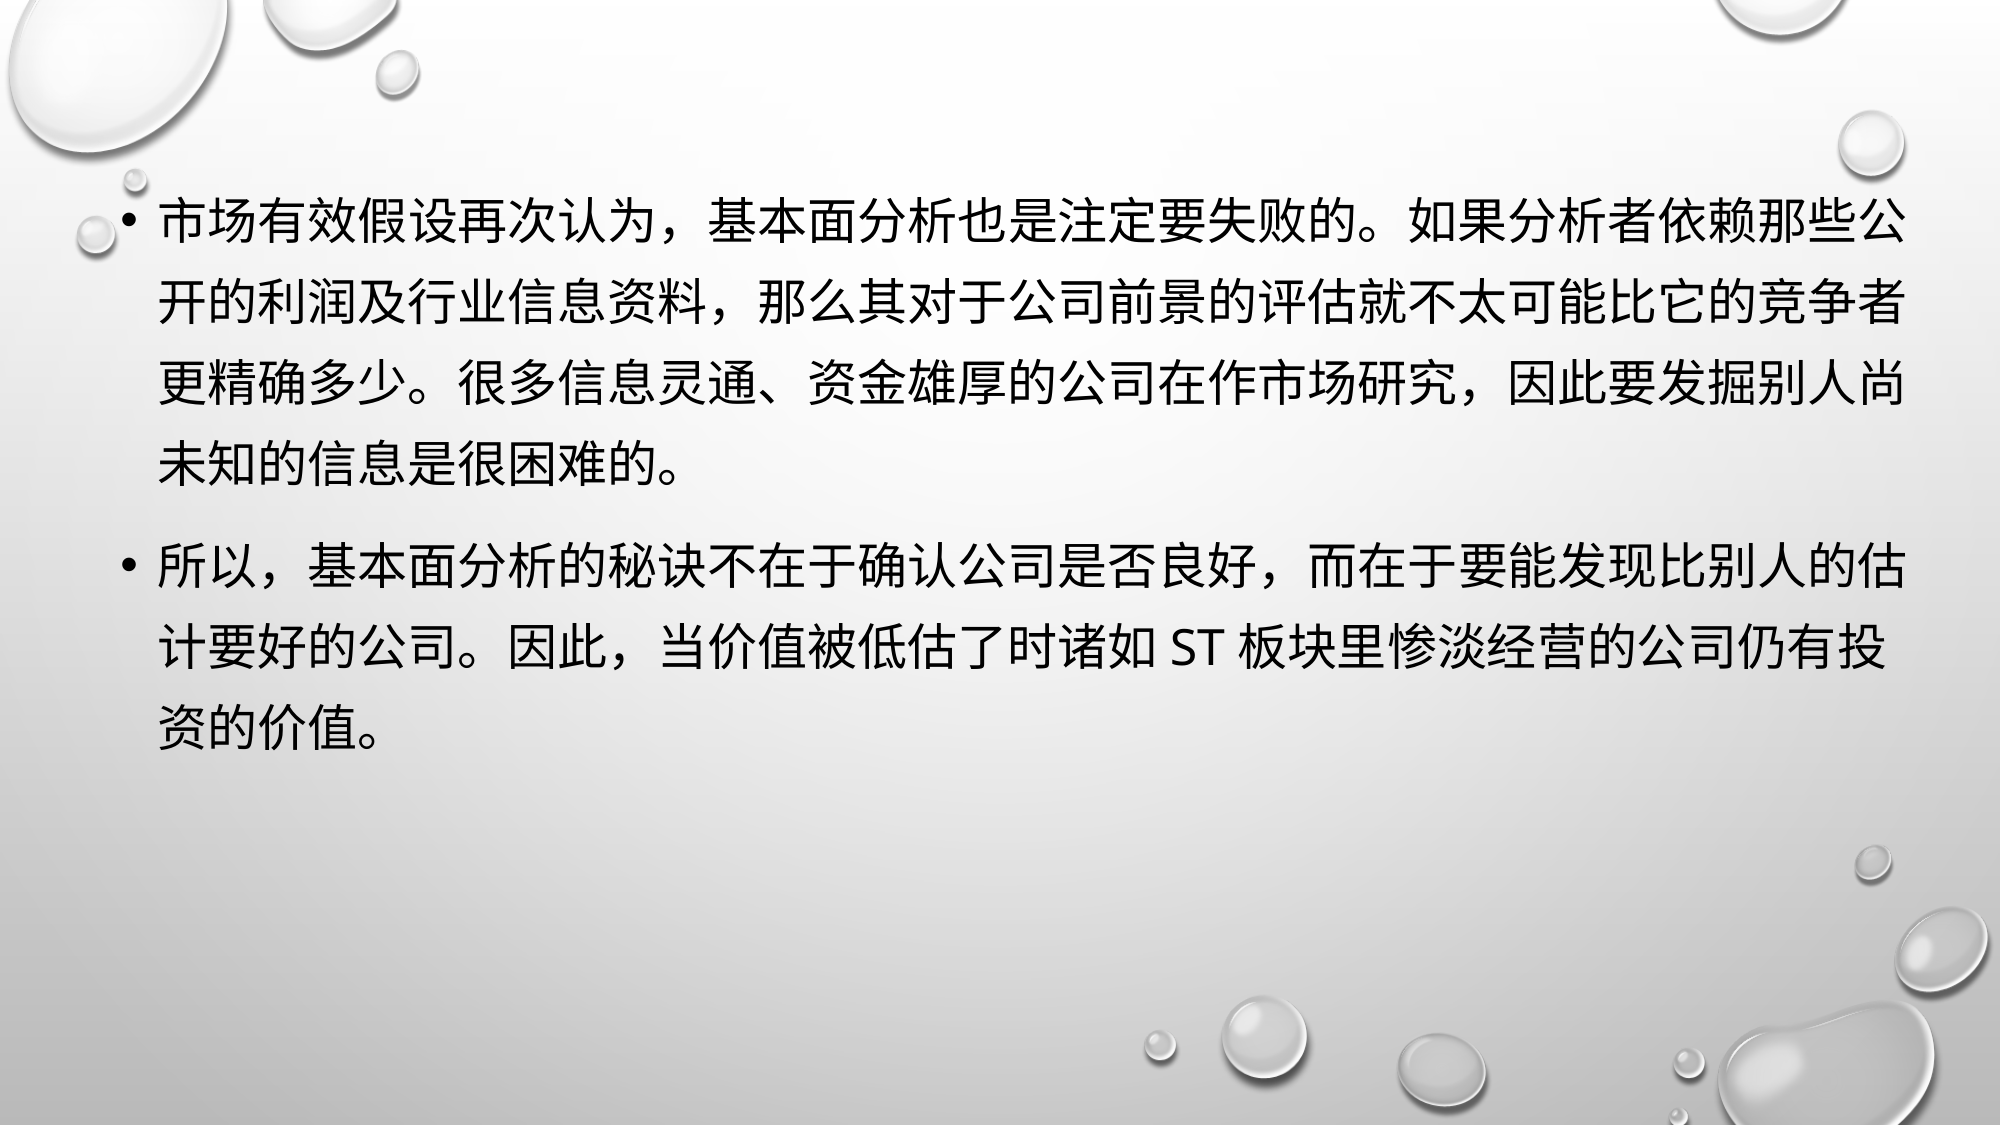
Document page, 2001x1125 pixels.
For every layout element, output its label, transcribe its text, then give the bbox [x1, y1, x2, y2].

list 市场有效假设再次认为，基本面分析也是注定要失败的。如果分析者依赖那些公开的利润及行业信息资料，那么其对于公司前景的评估就不太可能比它的竞争者更精确多少。很多信息灵通、资金雄厚的公司在作市场研究，因此要发掘别人尚未知的信息是很困难的。 所以，基本面分析的秘诀不在于确认公司是否良好，而在于要能发现比别人的估计要好的公司。因此，当价值被低估了时诸如ST板块里惨淡经营的公司仍有投资的价值。 [105, 160, 1926, 1000]
picture [0, 0, 2000, 1125]
